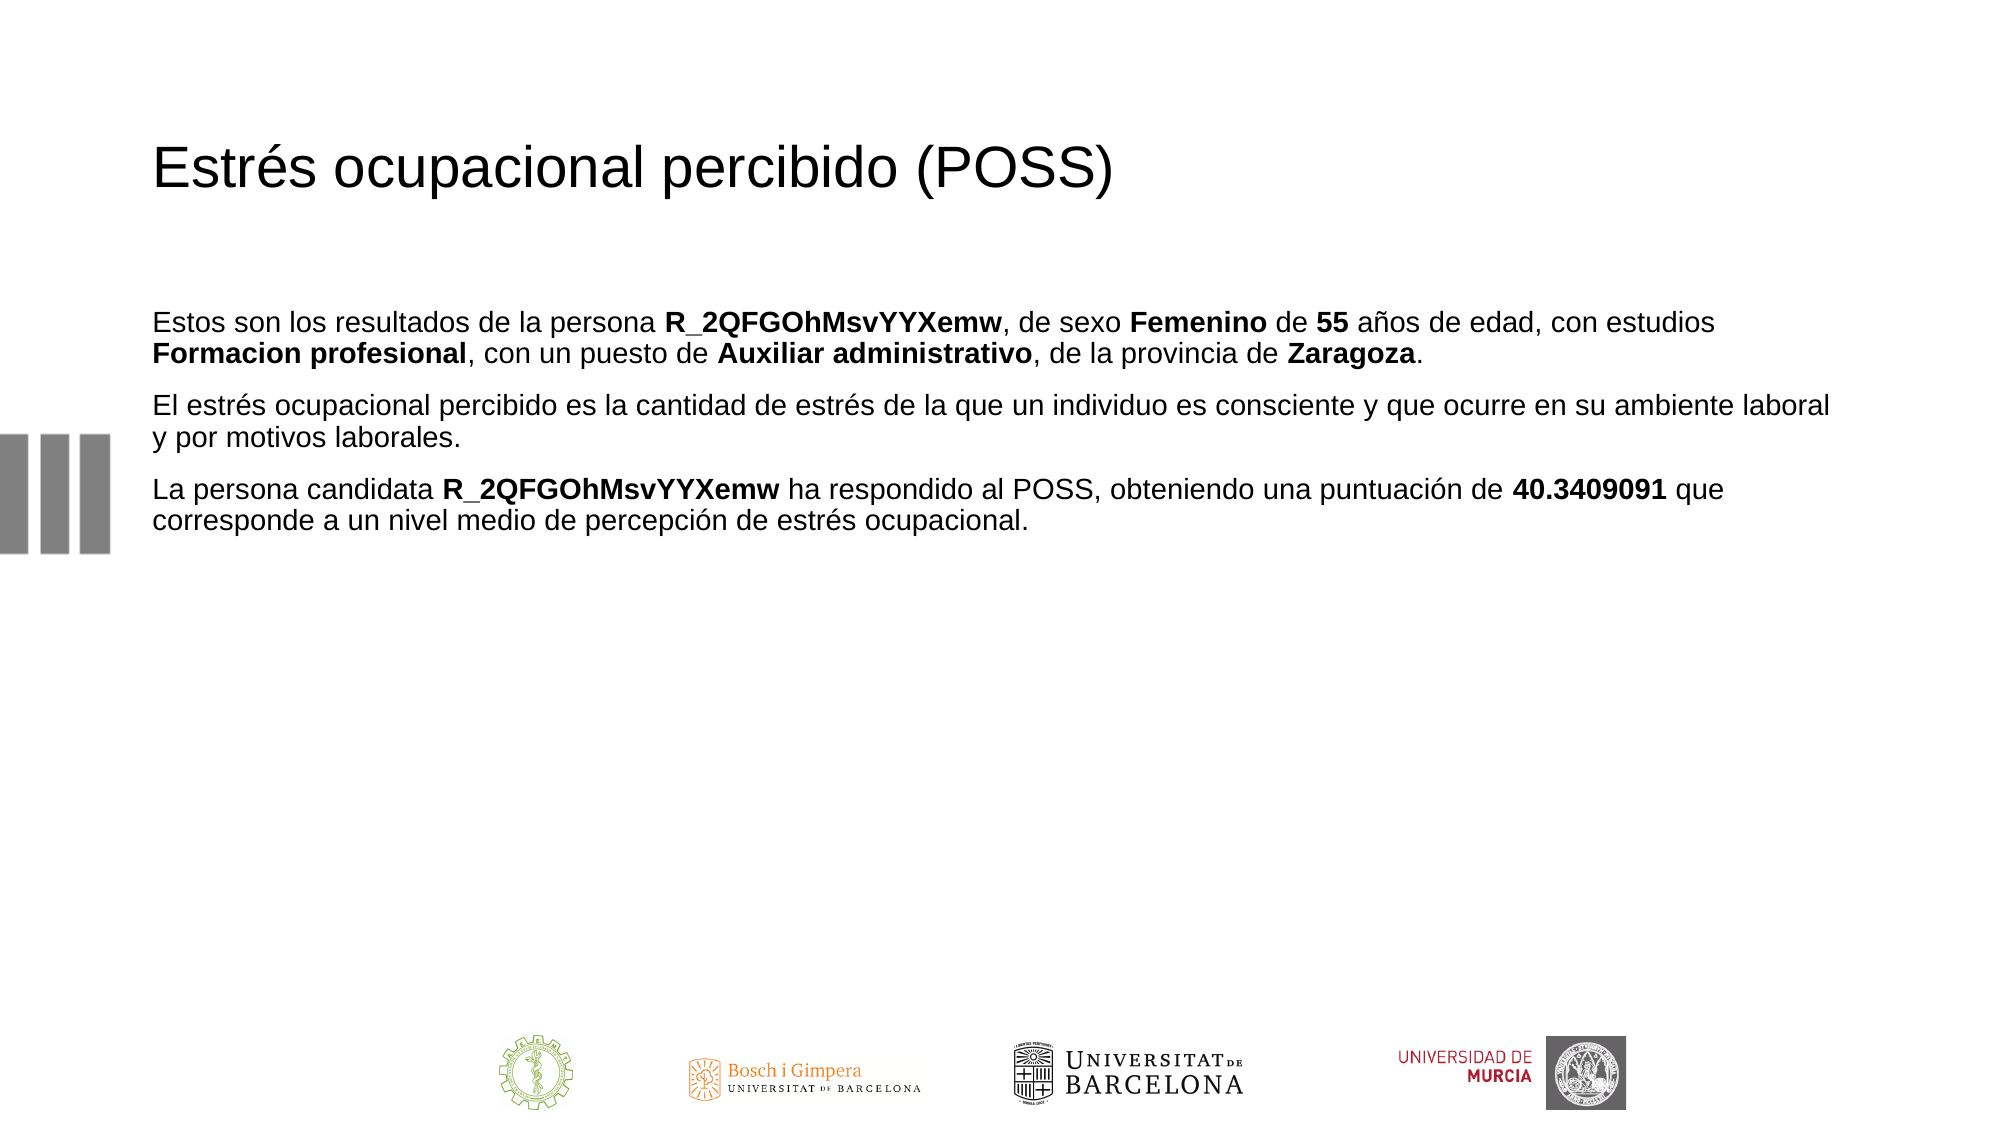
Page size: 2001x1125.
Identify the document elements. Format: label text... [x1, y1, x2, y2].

list Estos son los resultados de la persona R_2QFGOhMsvYYXemw, de sexo Femenino de 55 años de edad, con estudios Formacion profesional, con un puesto de Auxiliar administrativo, de la provincia de Zaragoza. El estrés ocupacional percibido es la cantidad de estrés de la que un individuo es consciente y que ocurre en su ambiente laboral y por motivos laborales. La persona candidata R_2QFGOhMsvYYXemw ha respondido al POSS, obteniendo una puntuación de 40.3409091 que corresponde a un nivel medio de percepción de estrés ocupacional. [137, 299, 1863, 1014]
picture [499, 1035, 573, 1110]
picture [1331, 1036, 1627, 1110]
picture [0, 420, 123, 563]
picture [1014, 1042, 1243, 1105]
title Estrés ocupacional percibido (POSS) [137, 59, 1863, 278]
picture [684, 1031, 926, 1125]
